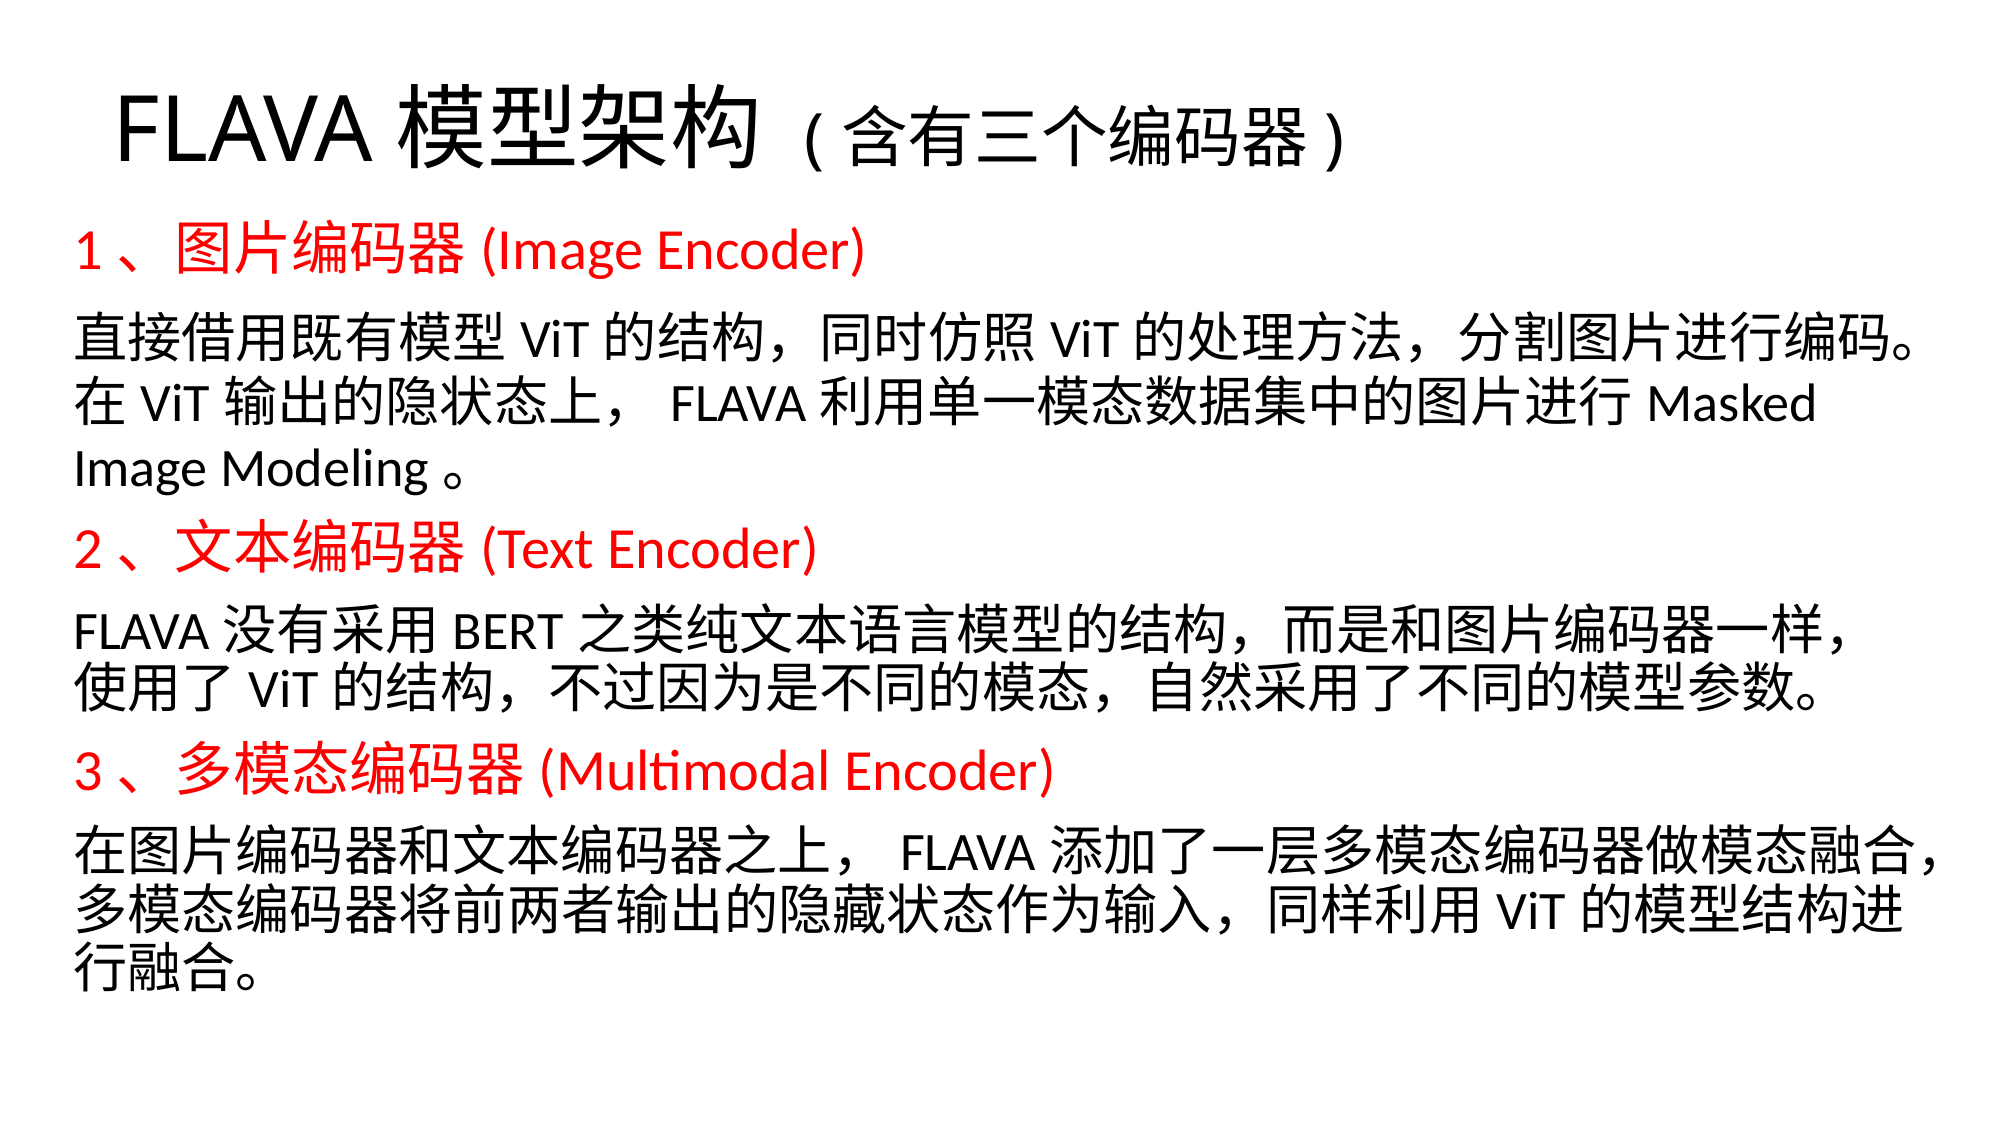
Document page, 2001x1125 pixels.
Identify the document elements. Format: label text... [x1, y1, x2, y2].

title FLAVA模型架构 (含有三个编码器) [97, 51, 1768, 211]
list 1、图片编码器(Image Encoder) 直接借用既有模型ViT的结构，同时仿照ViT的处理方法，分割图片进行编码。在ViT输出的隐状态上，FLAVA利用单一模态数据集中的图片进行Masked Image Modeling。 2、文本编码器(Text Encoder) FLAVA没有采用BERT之类纯文本语言模型的结构，而是和图片编码器一样，使用了ViT的结构，不过因为是不同的模态，自然采用了不同的模型参数。 3、多模态编码器(Multimodal Encoder) 在图片编码器和文本编码器之上，FLAVA添加了一层多模态编码器做模态融合，多模态编码器将前两者输出的隐藏状态作为输入，同样利用ViT的模型结构进行融合。 [58, 211, 1949, 1078]
